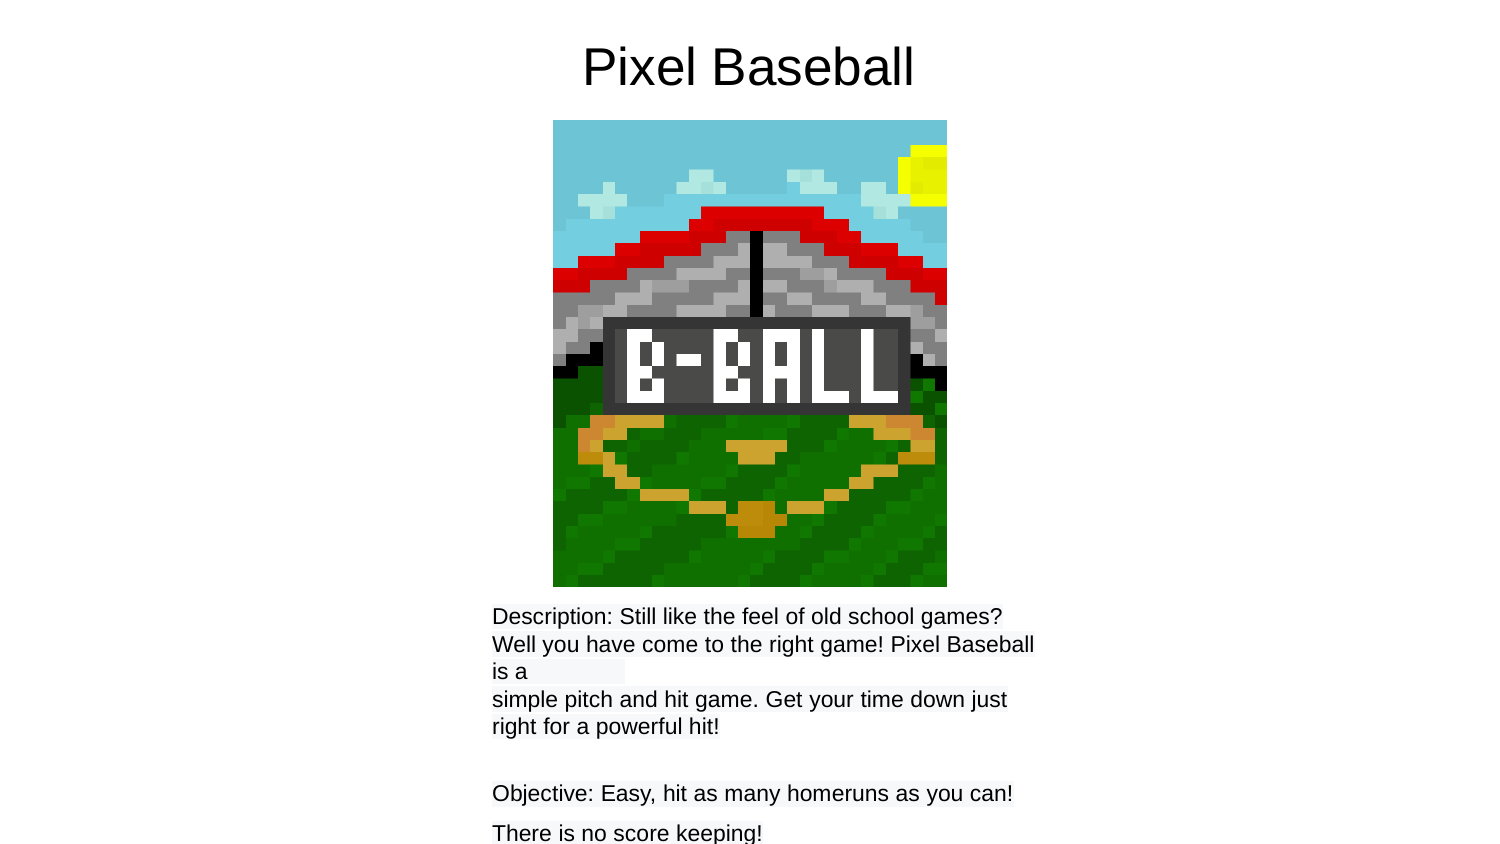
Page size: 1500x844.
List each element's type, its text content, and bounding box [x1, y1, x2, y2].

title Pixel Baseball [51, 17, 1449, 112]
text_box Description: Still like the feel of old school games? Well you have come to the right game! Pixel Baseball is a simple pitch and hit game. Get your time down just right for a powerful hit! Objective: Easy, hit as many homeruns as you can! There is no score keeping! [477, 586, 1062, 835]
picture [553, 120, 947, 587]
